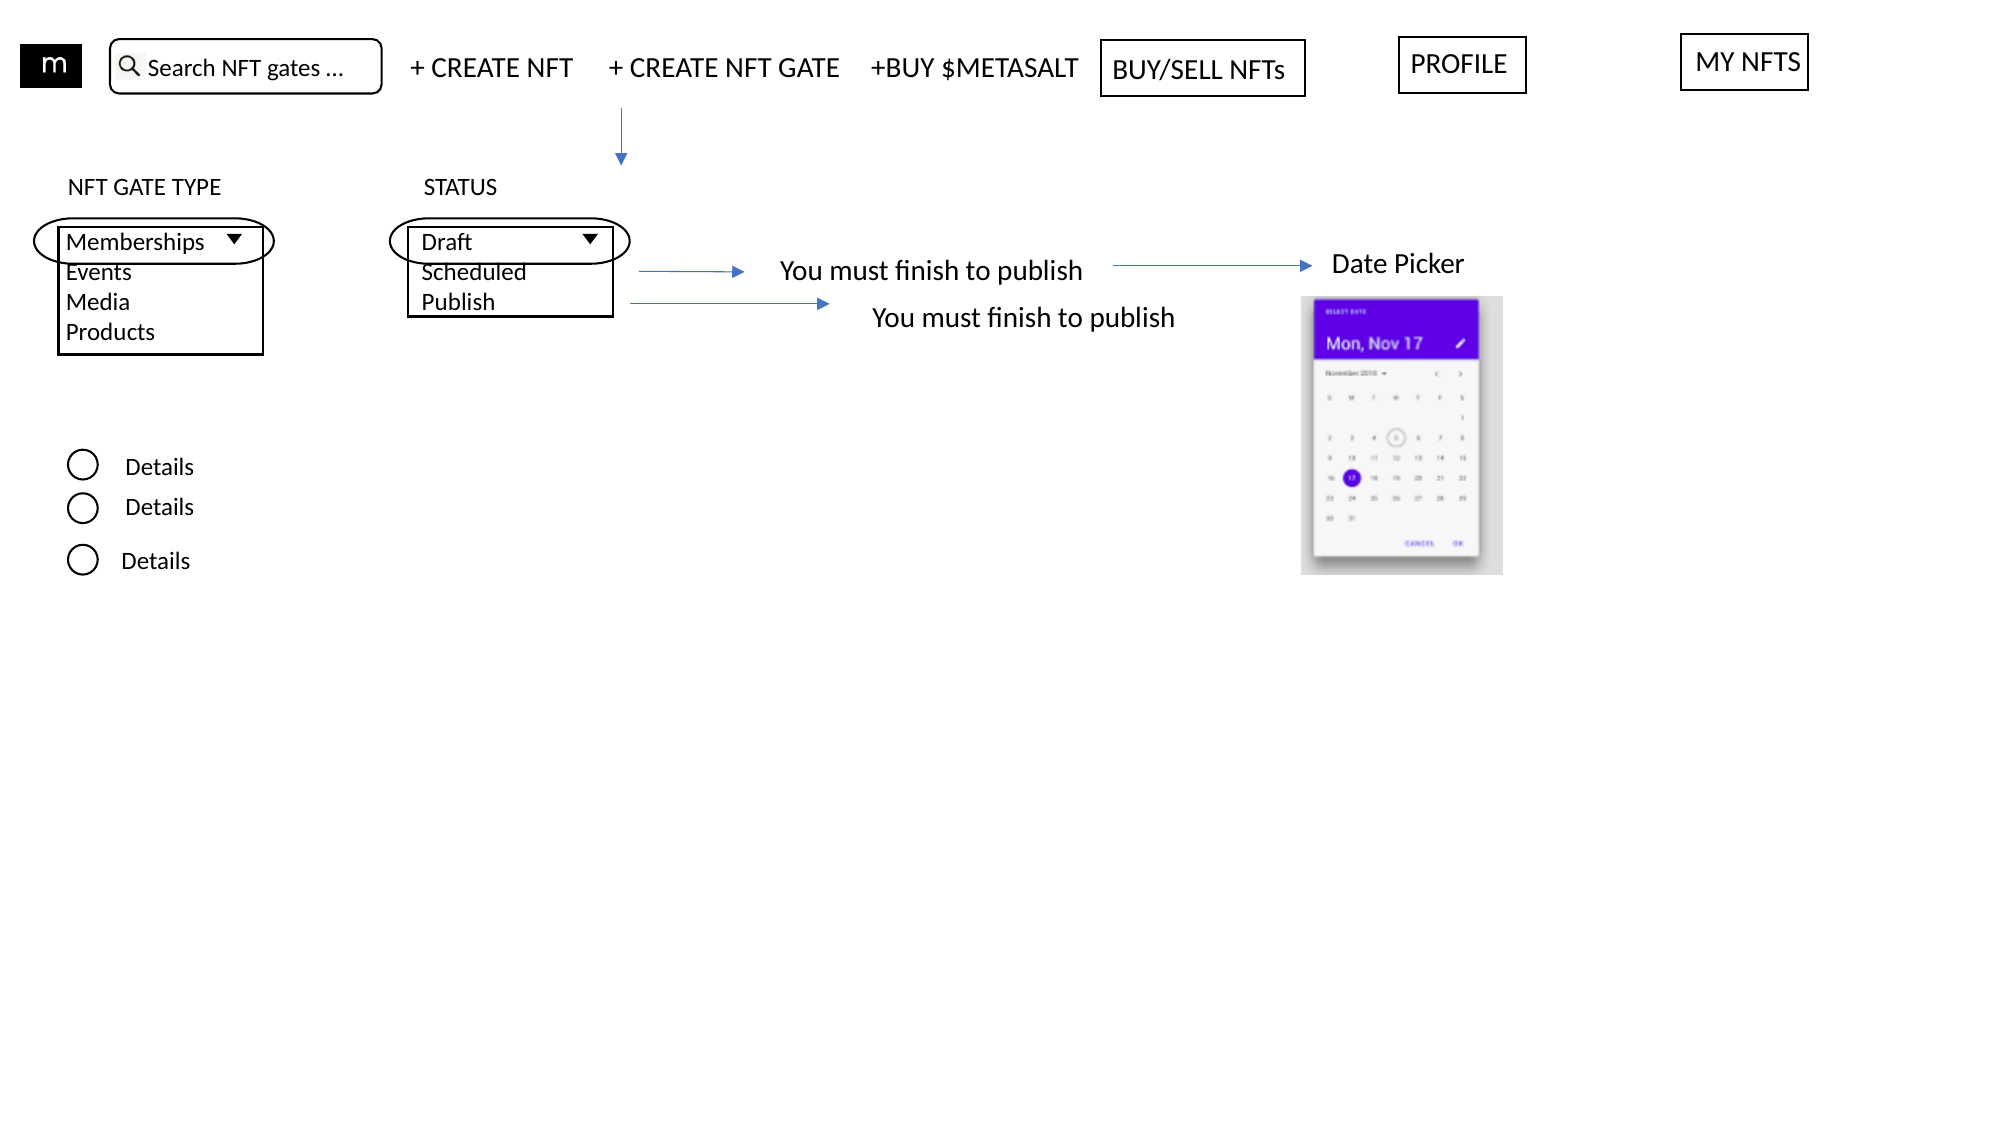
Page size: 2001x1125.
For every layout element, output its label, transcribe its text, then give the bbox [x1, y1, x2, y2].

text_box Memberships Events Media Products [51, 218, 263, 353]
text_box Details [106, 536, 206, 582]
picture [20, 44, 82, 88]
text_box [57, 226, 264, 356]
text_box [66, 492, 99, 525]
text_box +BUY $METASALT [856, 40, 1094, 91]
text_box + CREATE NFT [395, 40, 589, 91]
text_box Date Picker [1317, 237, 1480, 288]
text_box [1398, 36, 1527, 94]
picture [115, 52, 146, 80]
text_box [66, 448, 99, 481]
text_box [263, 224, 275, 258]
text_box Draft Scheduled Publish [406, 218, 630, 323]
text_box [32, 221, 51, 261]
text_box [582, 233, 598, 245]
picture [1301, 296, 1503, 575]
text_box STATUS [408, 162, 513, 208]
text_box MY NFTS [1809, 35, 1817, 85]
text_box Details [110, 443, 210, 483]
text_box [226, 233, 243, 245]
text_box Details [110, 483, 210, 528]
text_box [66, 543, 99, 576]
text_box Search NFT gates … [108, 38, 383, 95]
text_box [1100, 39, 1306, 97]
text_box You must finish to publish [857, 290, 1191, 341]
text_box [1680, 33, 1809, 91]
text_box + CREATE NFT GATE [594, 40, 856, 91]
text_box You must finish to publish [765, 244, 1099, 294]
text_box [388, 221, 406, 261]
text_box NFT GATE TYPE [53, 162, 237, 208]
